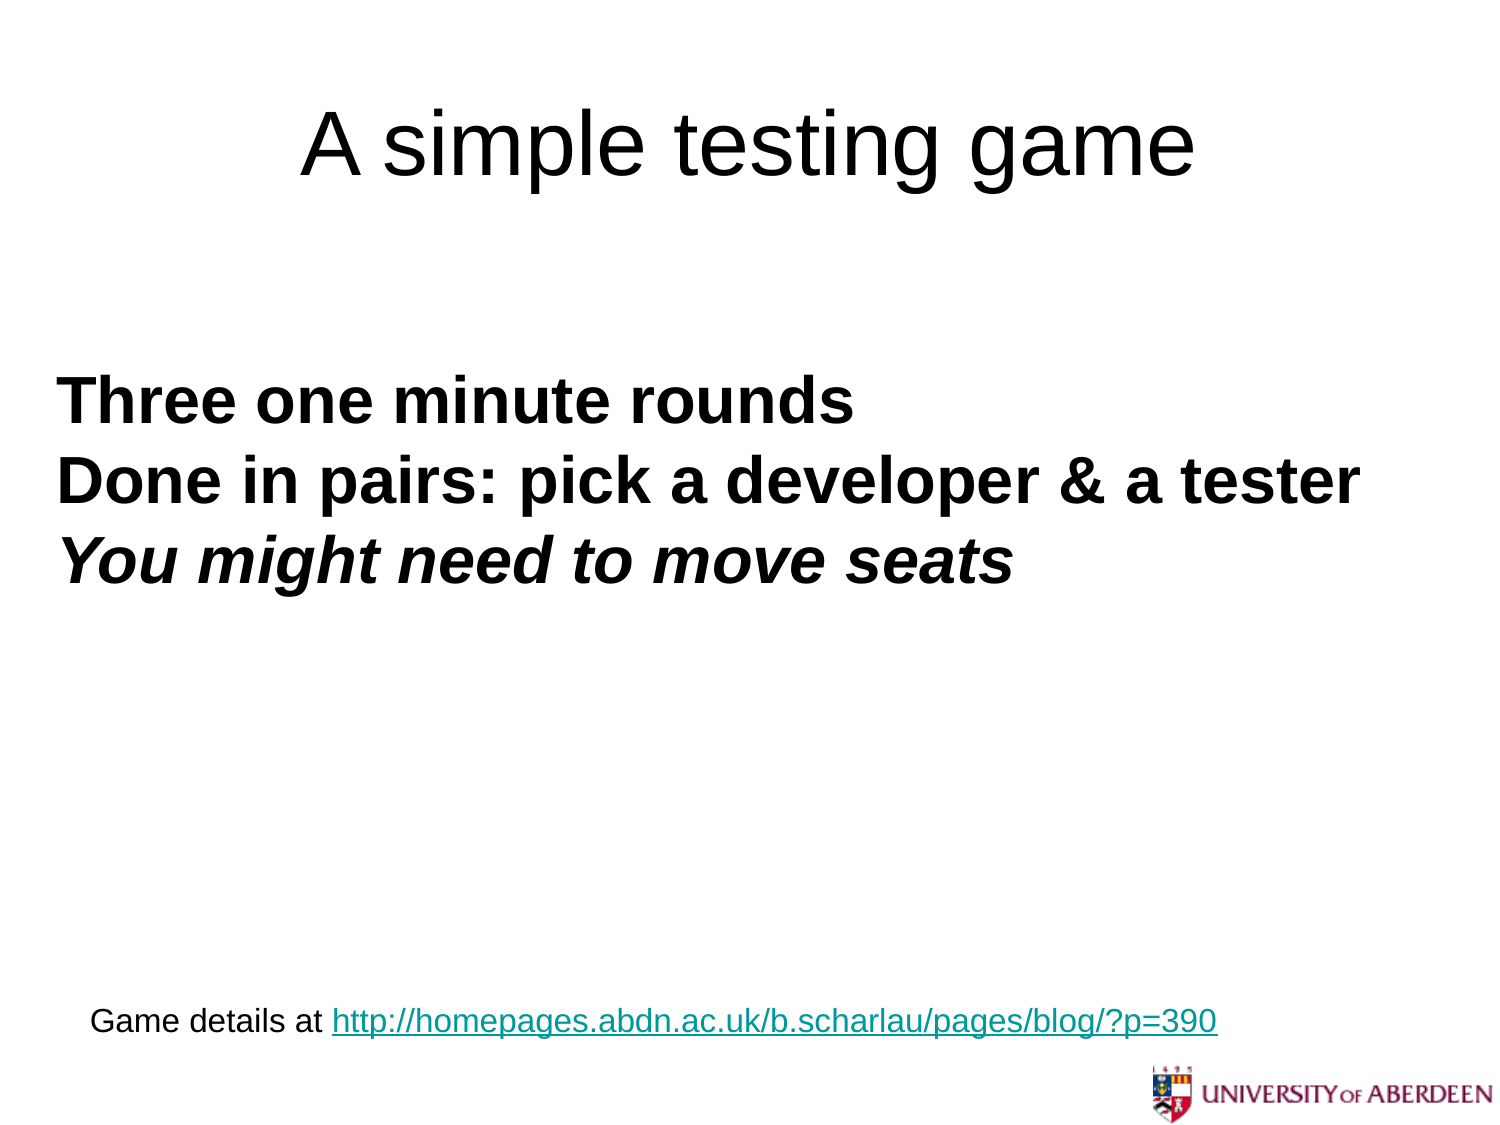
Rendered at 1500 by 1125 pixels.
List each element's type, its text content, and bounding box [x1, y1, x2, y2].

picture [1153, 1062, 1500, 1125]
text_box Game details at http://homepages.abdn.ac.uk/b.scharlau/pages/blog/?p=390 [74, 991, 1327, 1047]
title A simple testing game [74, 44, 1426, 233]
text_box Three one minute rounds Done in pairs: pick a developer & a tester You might need to move seats [41, 349, 1425, 605]
